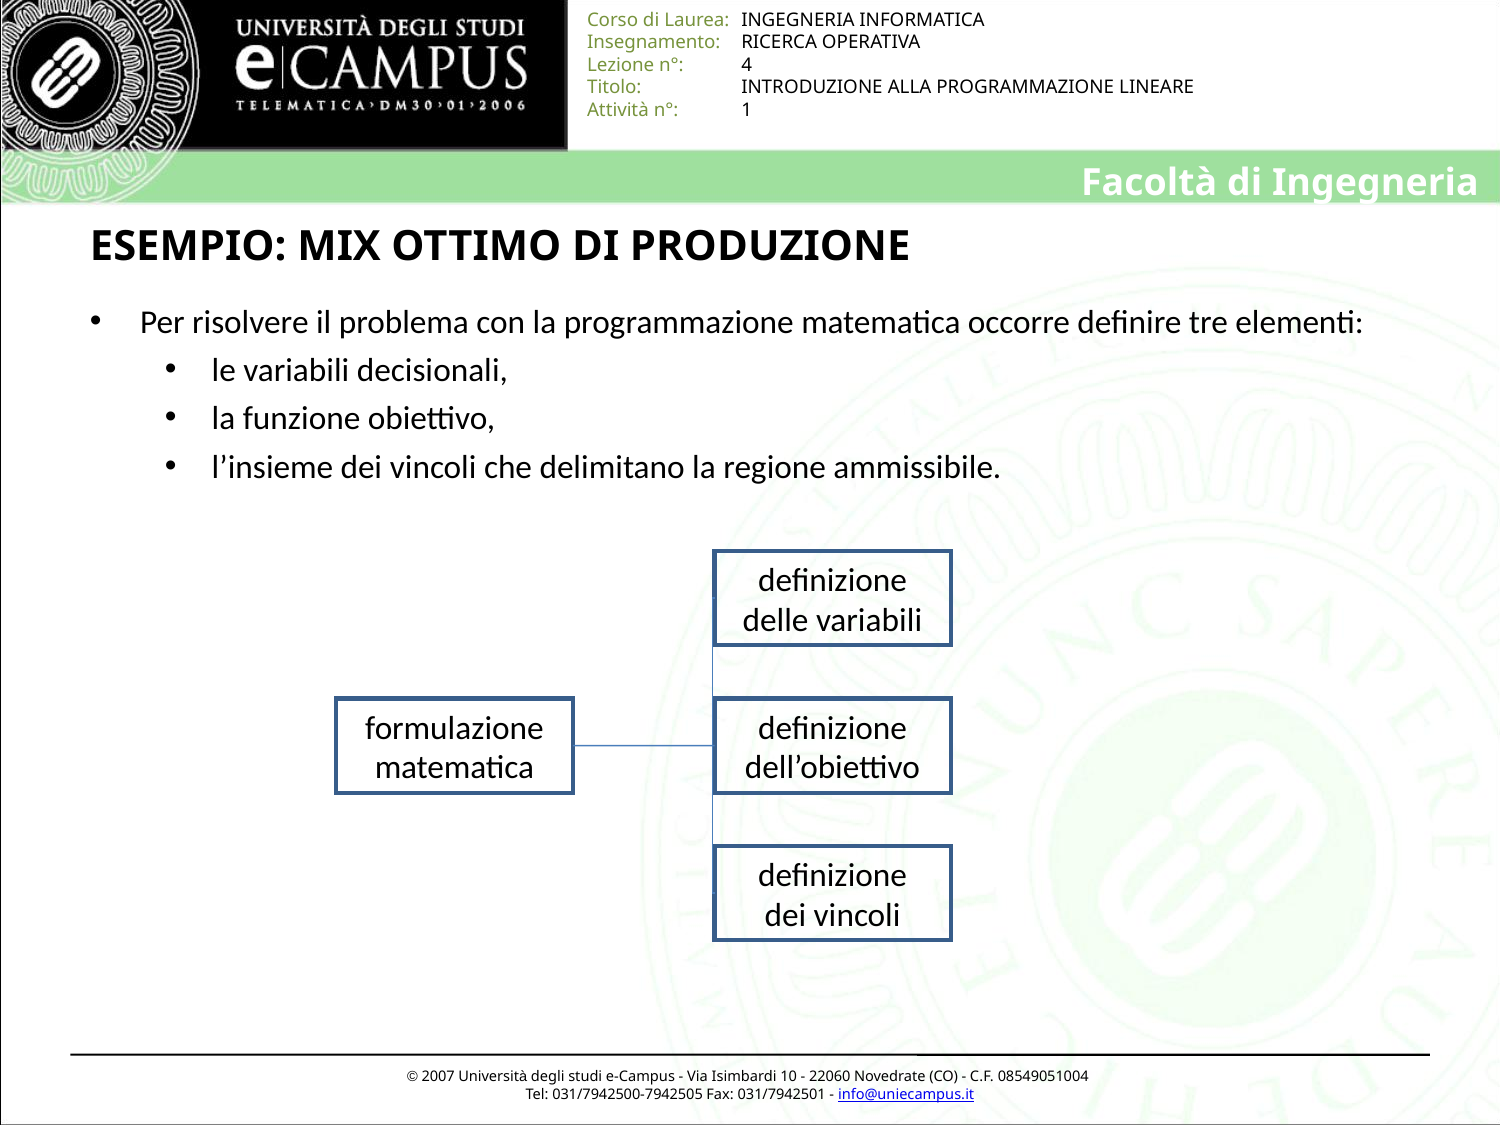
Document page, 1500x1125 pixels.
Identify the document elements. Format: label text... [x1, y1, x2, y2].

text_box Per risolvere il problema con la programmazione matematica occorre definire tre elementi: le variabili decisionali, la funzione obiettivo, l’insieme dei vincoli che delimitano la regione ammissibile. [74, 292, 1425, 1005]
text_box definizione dell’obiettivo [715, 698, 951, 793]
title ESEMPIO: MIX OTTIMO DI PRODUZIONE [74, 210, 1430, 282]
text_box formulazione matematica [336, 698, 573, 793]
picture [0, 0, 1500, 1125]
text_box definizione delle variabili [714, 550, 951, 646]
text_box definizione dei vincoli [714, 846, 951, 941]
